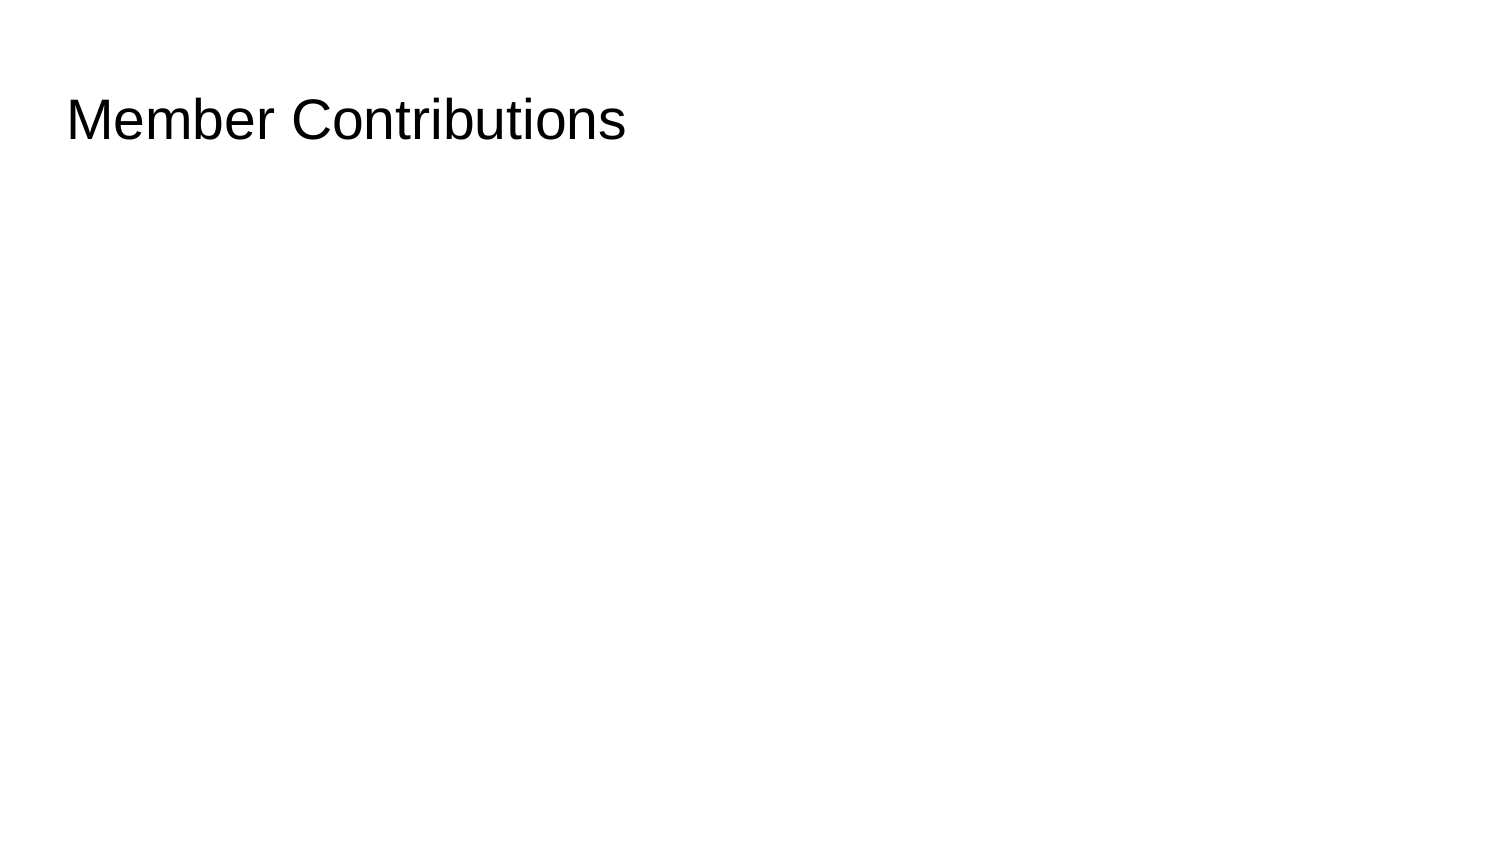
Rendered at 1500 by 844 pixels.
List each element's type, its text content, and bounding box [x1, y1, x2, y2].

title Member Contributions [51, 72, 1449, 167]
